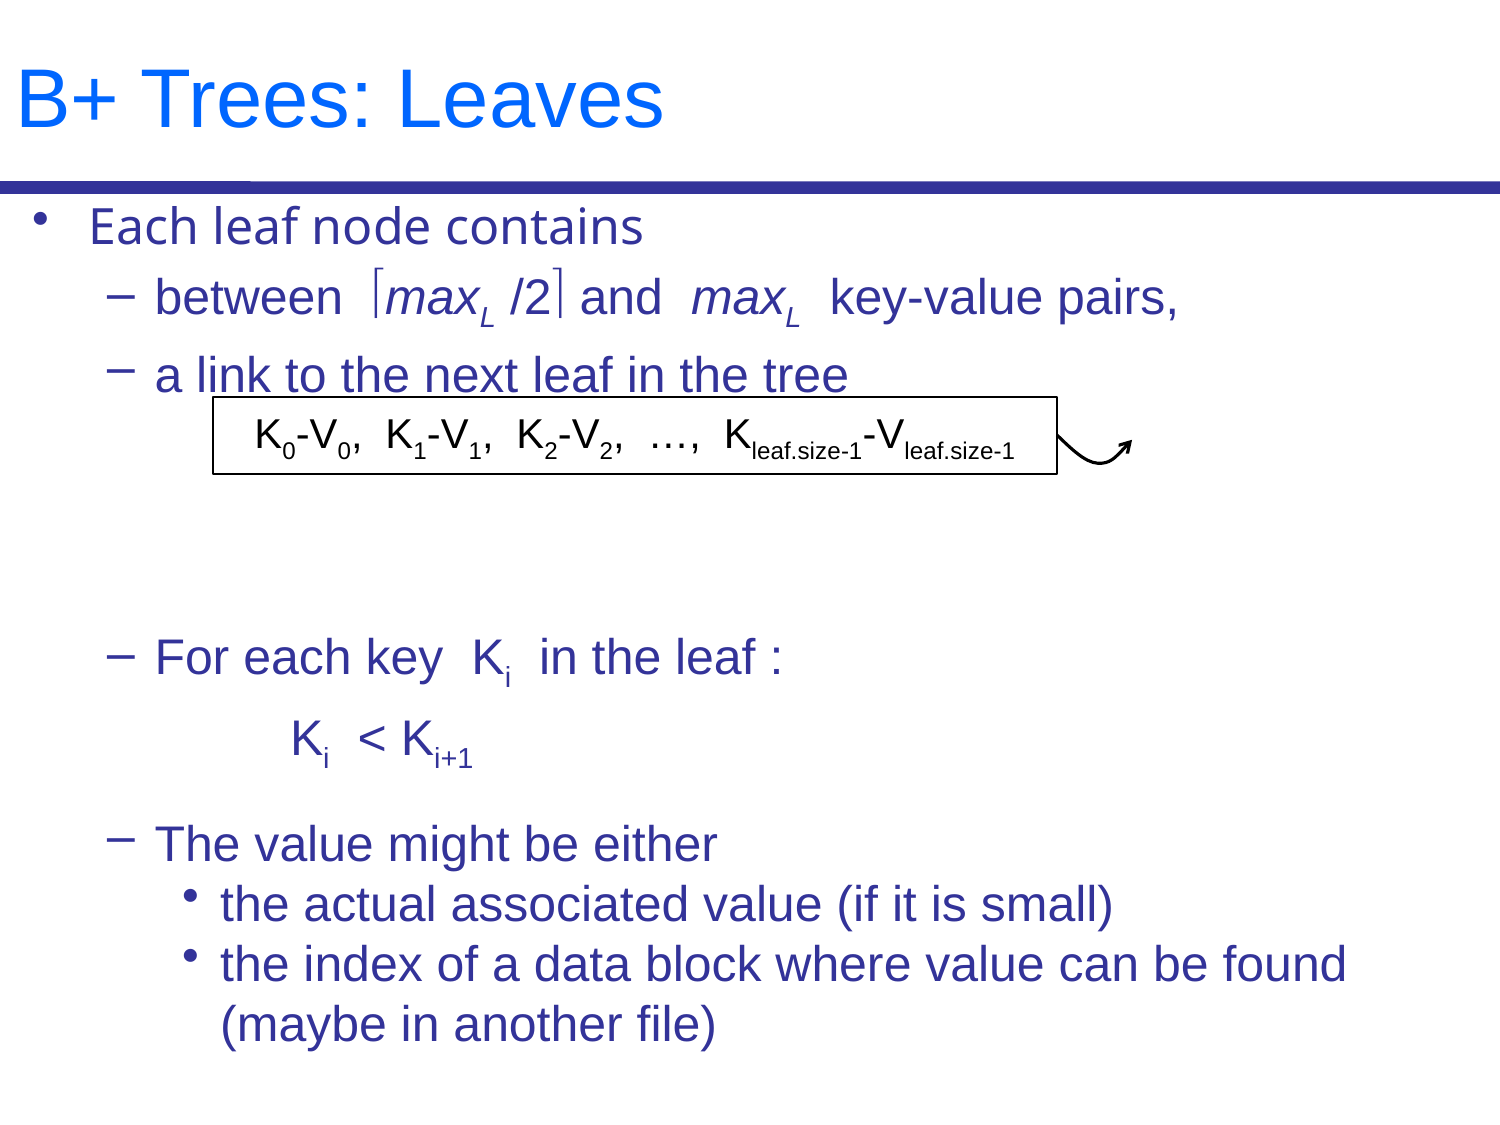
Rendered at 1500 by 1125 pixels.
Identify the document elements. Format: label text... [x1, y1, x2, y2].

title B+ Trees: Leaves [0, 0, 1500, 188]
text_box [212, 396, 1133, 475]
list Each leaf node contains between maxL /2 and maxL key-value pairs, a link to the next leaf in the tree For each key Ki in the leaf : Ki < Ki+1 The value might be either the actual associated value (if it is small) the index of a data block where value can be found (maybe in another file) [17, 187, 1458, 1125]
